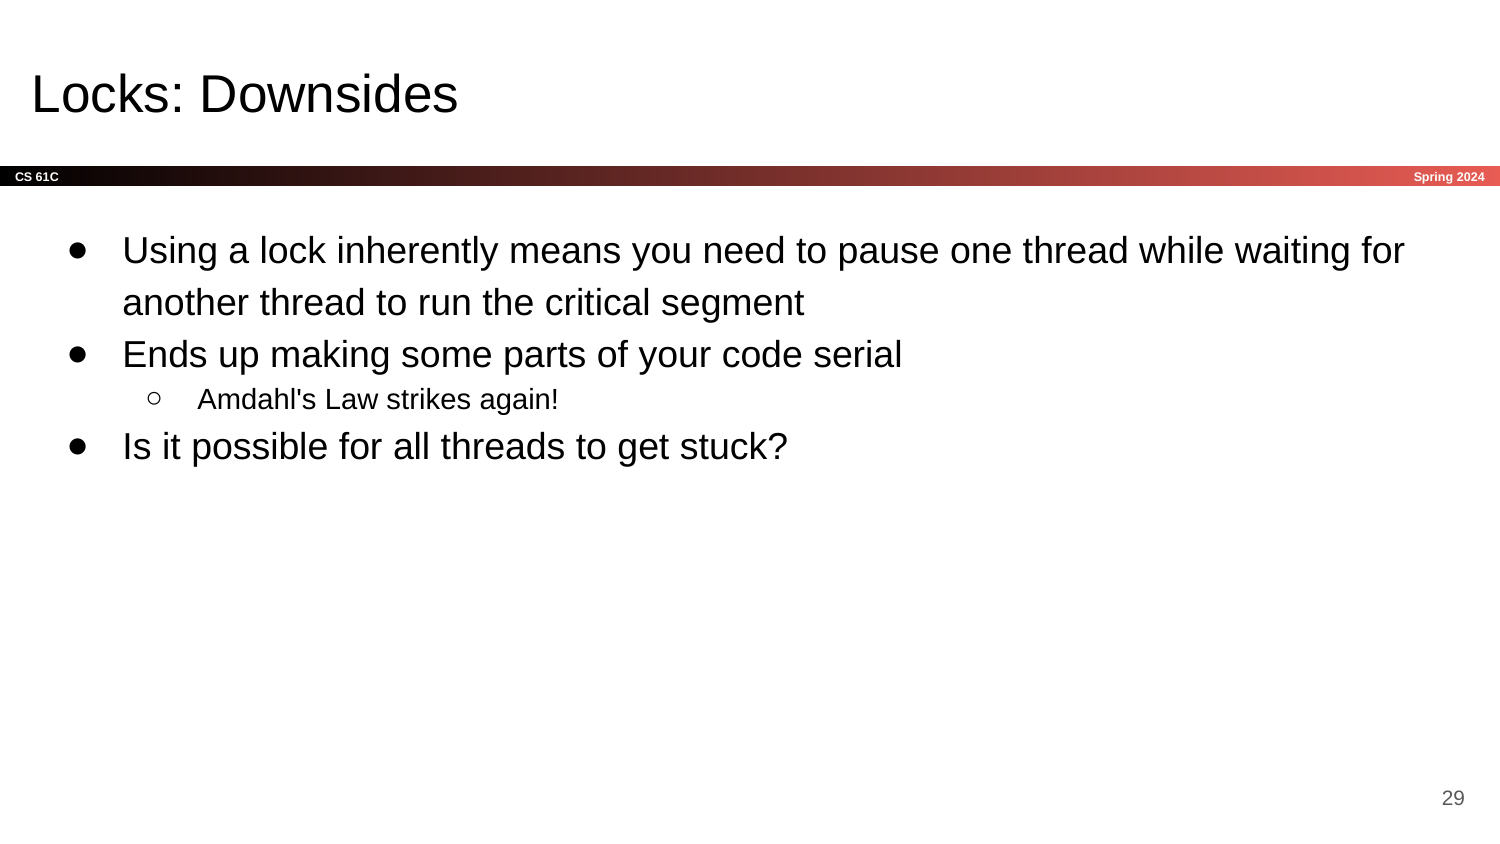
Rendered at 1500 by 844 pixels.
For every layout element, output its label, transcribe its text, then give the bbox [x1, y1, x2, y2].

title Locks: Downsides [16, 44, 1415, 139]
slide_number ‹#› [1389, 764, 1480, 830]
list Using a lock inherently means you need to pause one thread while waiting for another thread to run the critical segment Ends up making some parts of your code serial Amdahl's Law strikes again! Is it possible for all threads to get stuck? [32, 204, 1431, 823]
